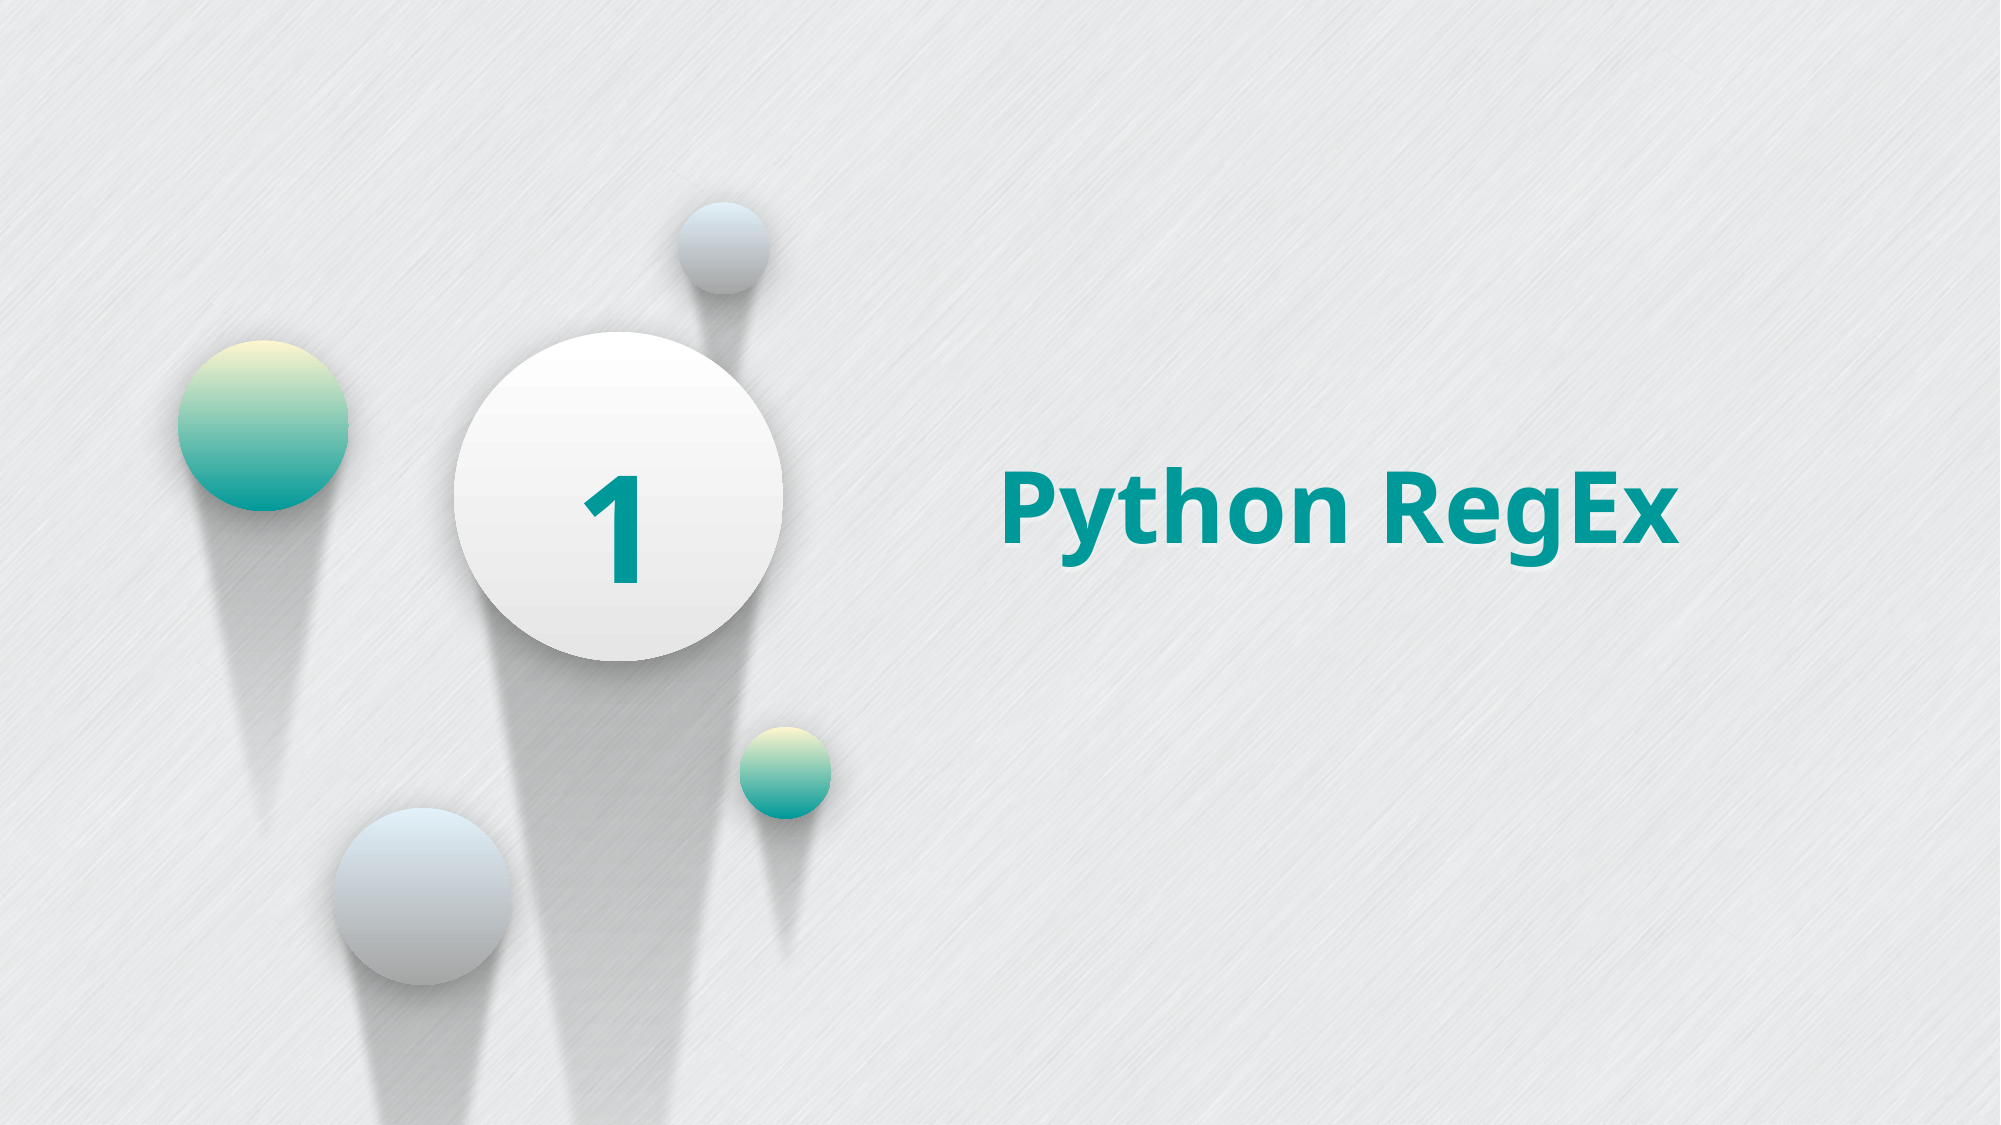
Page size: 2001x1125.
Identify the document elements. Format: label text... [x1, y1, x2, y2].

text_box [452, 331, 786, 1125]
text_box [735, 726, 837, 1023]
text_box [325, 807, 521, 1125]
text_box Python RegEx [981, 436, 1697, 572]
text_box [169, 340, 359, 890]
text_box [673, 202, 775, 331]
